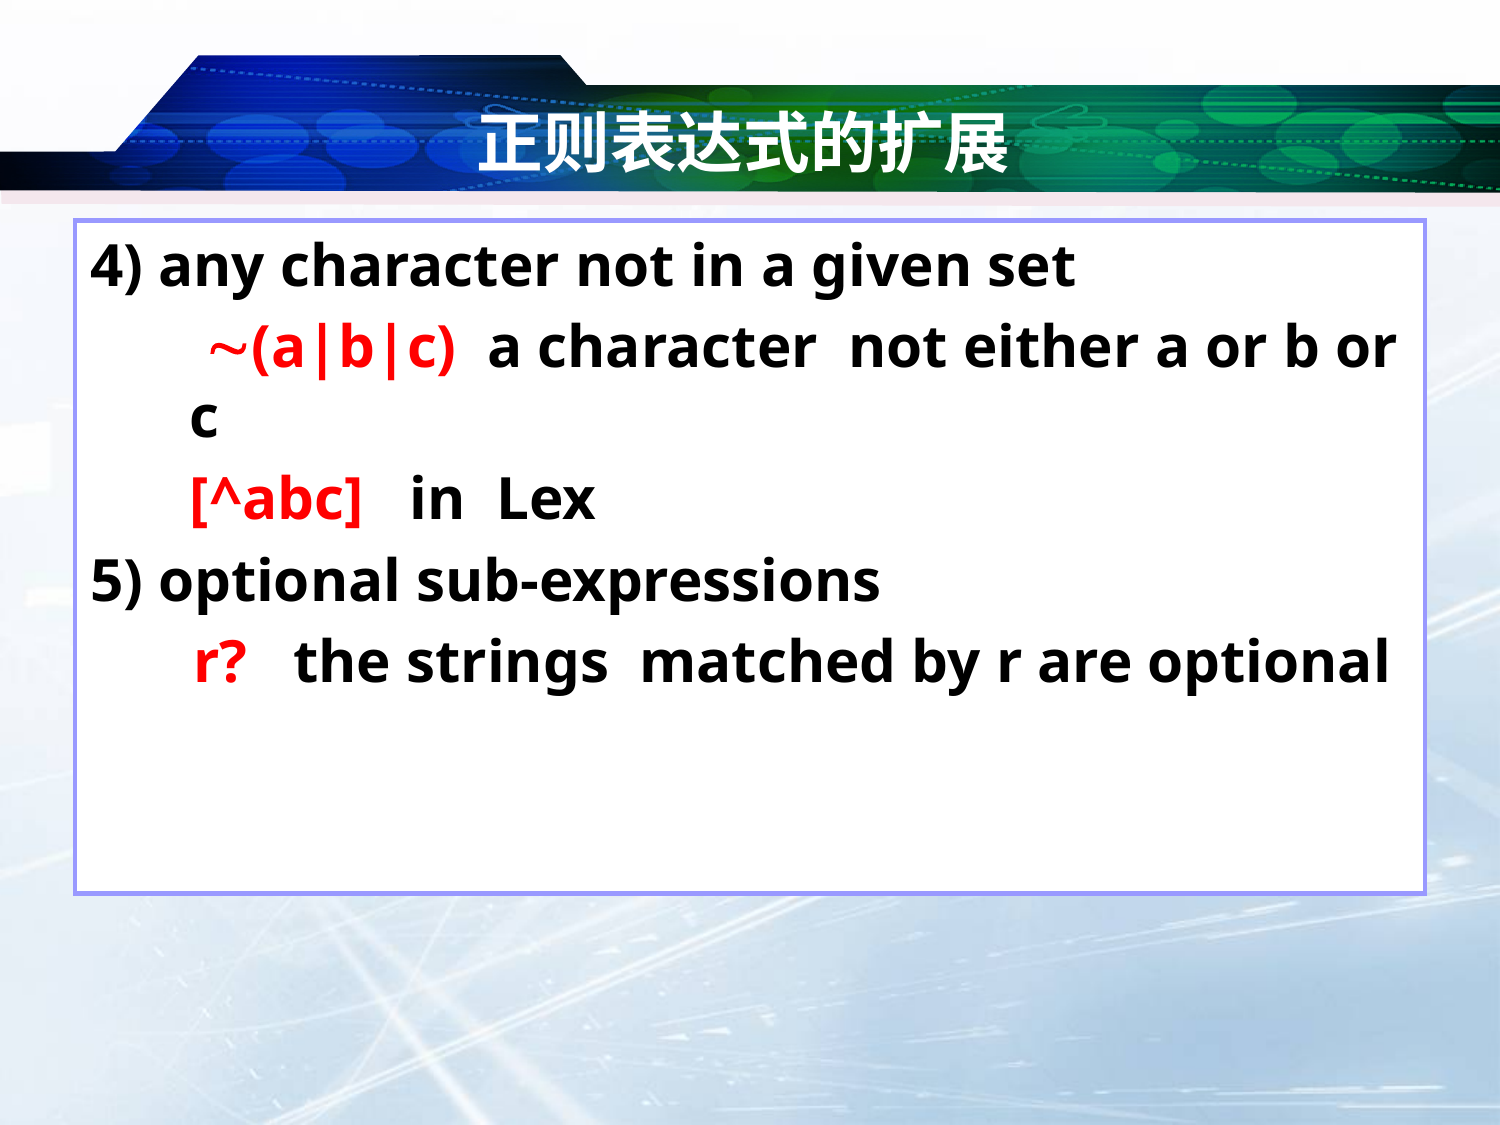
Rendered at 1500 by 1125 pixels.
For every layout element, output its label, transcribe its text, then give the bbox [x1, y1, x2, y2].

title 正则表达式的扩展 [99, 94, 1388, 188]
list 4) any character not in a given set (a|b|c) a character not either a or b or c [^abc] in Lex 5) optional sub-expressions r? the strings matched by r are optional [74, 220, 1426, 894]
picture [0, 0, 1500, 1125]
